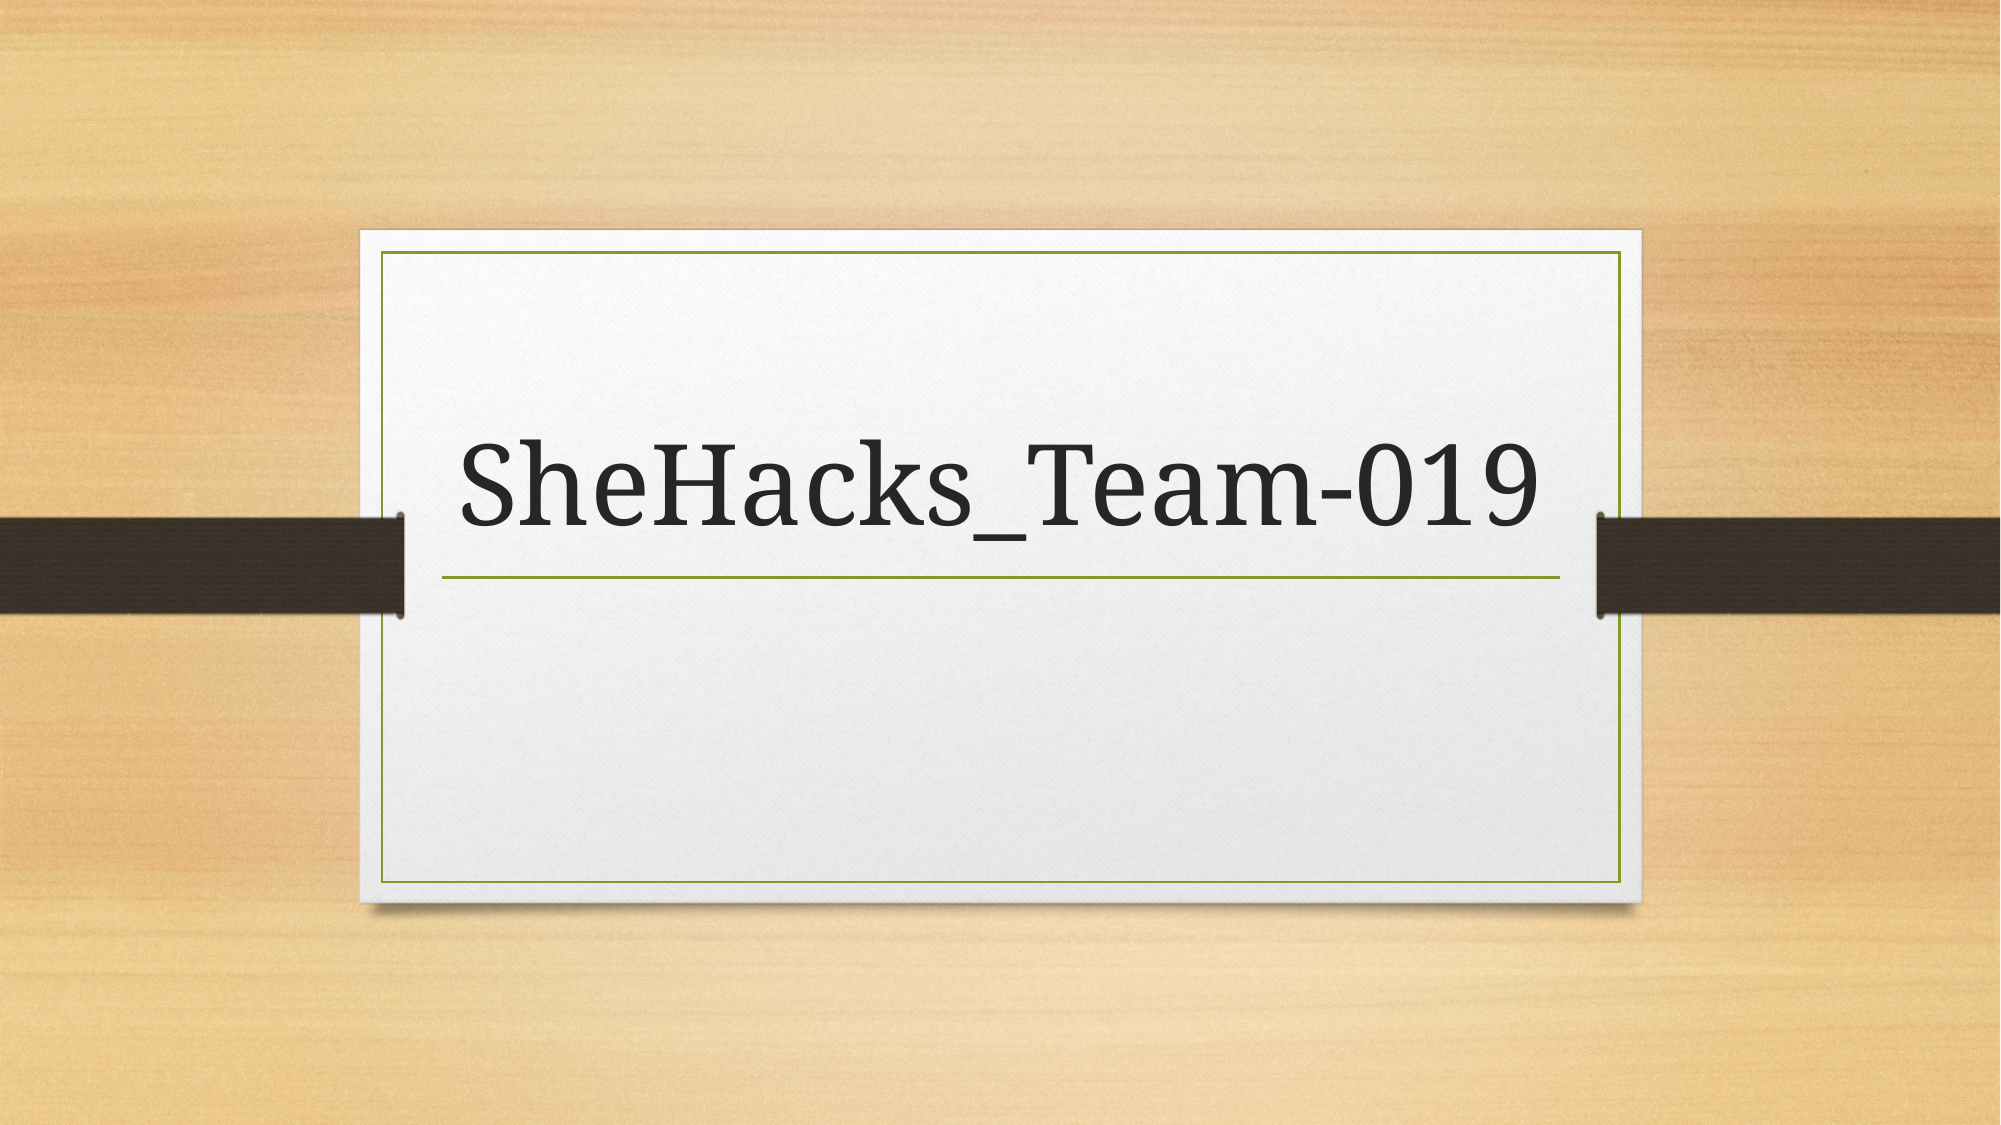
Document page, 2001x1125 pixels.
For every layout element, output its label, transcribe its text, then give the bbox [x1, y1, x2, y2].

title SheHacks_Team-019 [441, 306, 1560, 556]
picture [0, 0, 2001, 1125]
